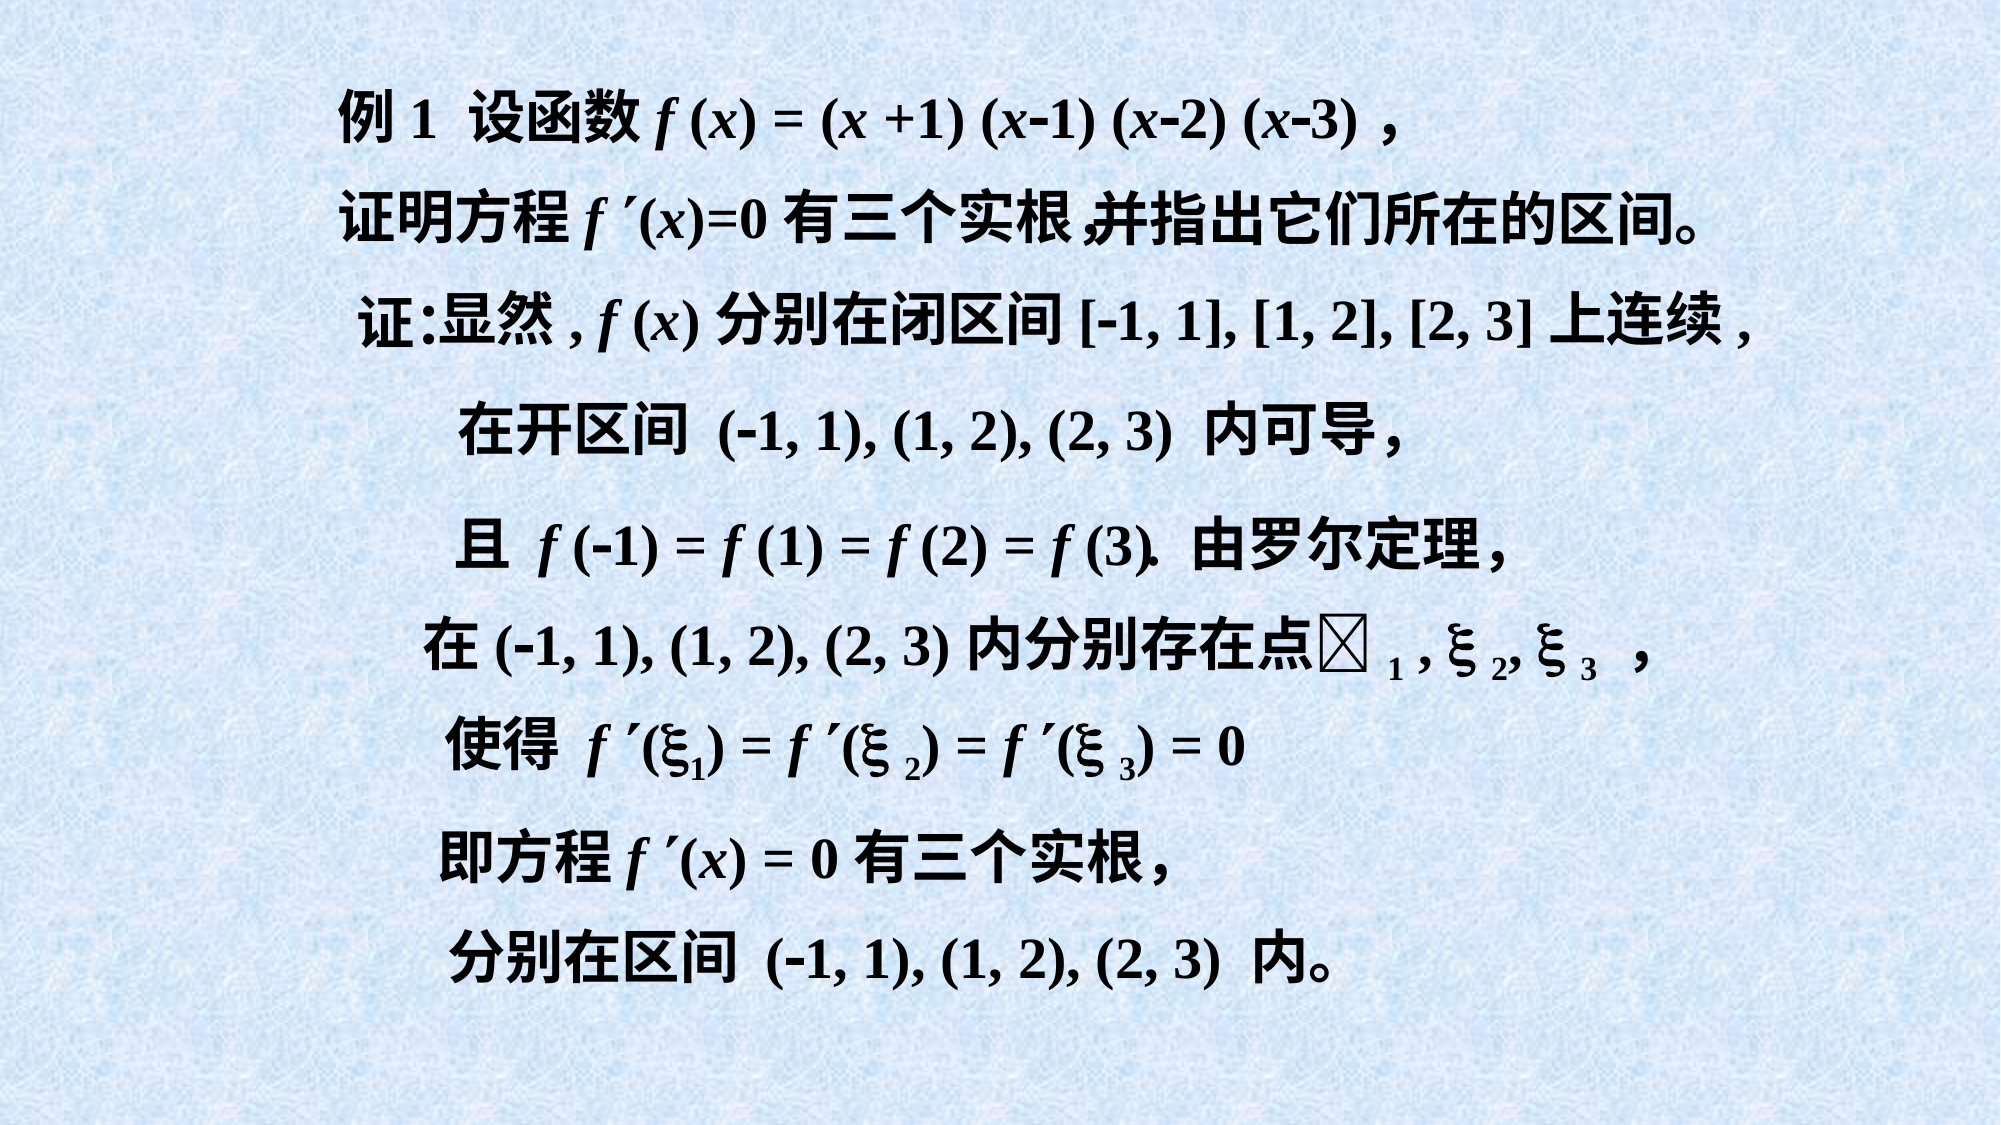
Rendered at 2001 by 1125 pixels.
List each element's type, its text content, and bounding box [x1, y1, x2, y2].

text_box 使得 f (1) = f ( 2) = f ( 3) = 0 [429, 699, 1262, 795]
text_box 证： [314, 278, 453, 364]
picture [0, 0, 2001, 1125]
text_box 在开区间 (1, 1), (1, 2), (2, 3) 内可导， [442, 384, 1451, 470]
text_box 在(1, 1), (1, 2), (2, 3)内分别存在点1 ,  2,  3 ， [407, 600, 1699, 695]
text_box 显然, f (x)分别在闭区间[1, 1], [1, 2], [2, 3]上连续, [424, 275, 1767, 360]
text_box 证明方程f (x)=0有三个实根， [323, 172, 1148, 258]
text_box 即方程f (x) = 0有三个实根， [423, 812, 1218, 898]
text_box 且 f (1) = f (1) = f (2) = f (3) [438, 500, 1131, 585]
text_box 分别在区间 (1, 1), (1, 2), (2, 3) 内。 [432, 912, 1383, 998]
text_box 例1 设函数f (x) = (x +1) (x1) (x2) (x3)， [295, 72, 1447, 158]
text_box . 由罗尔定理， [1131, 500, 1554, 585]
text_box 并指出它们所在的区间。 [1077, 174, 1748, 260]
